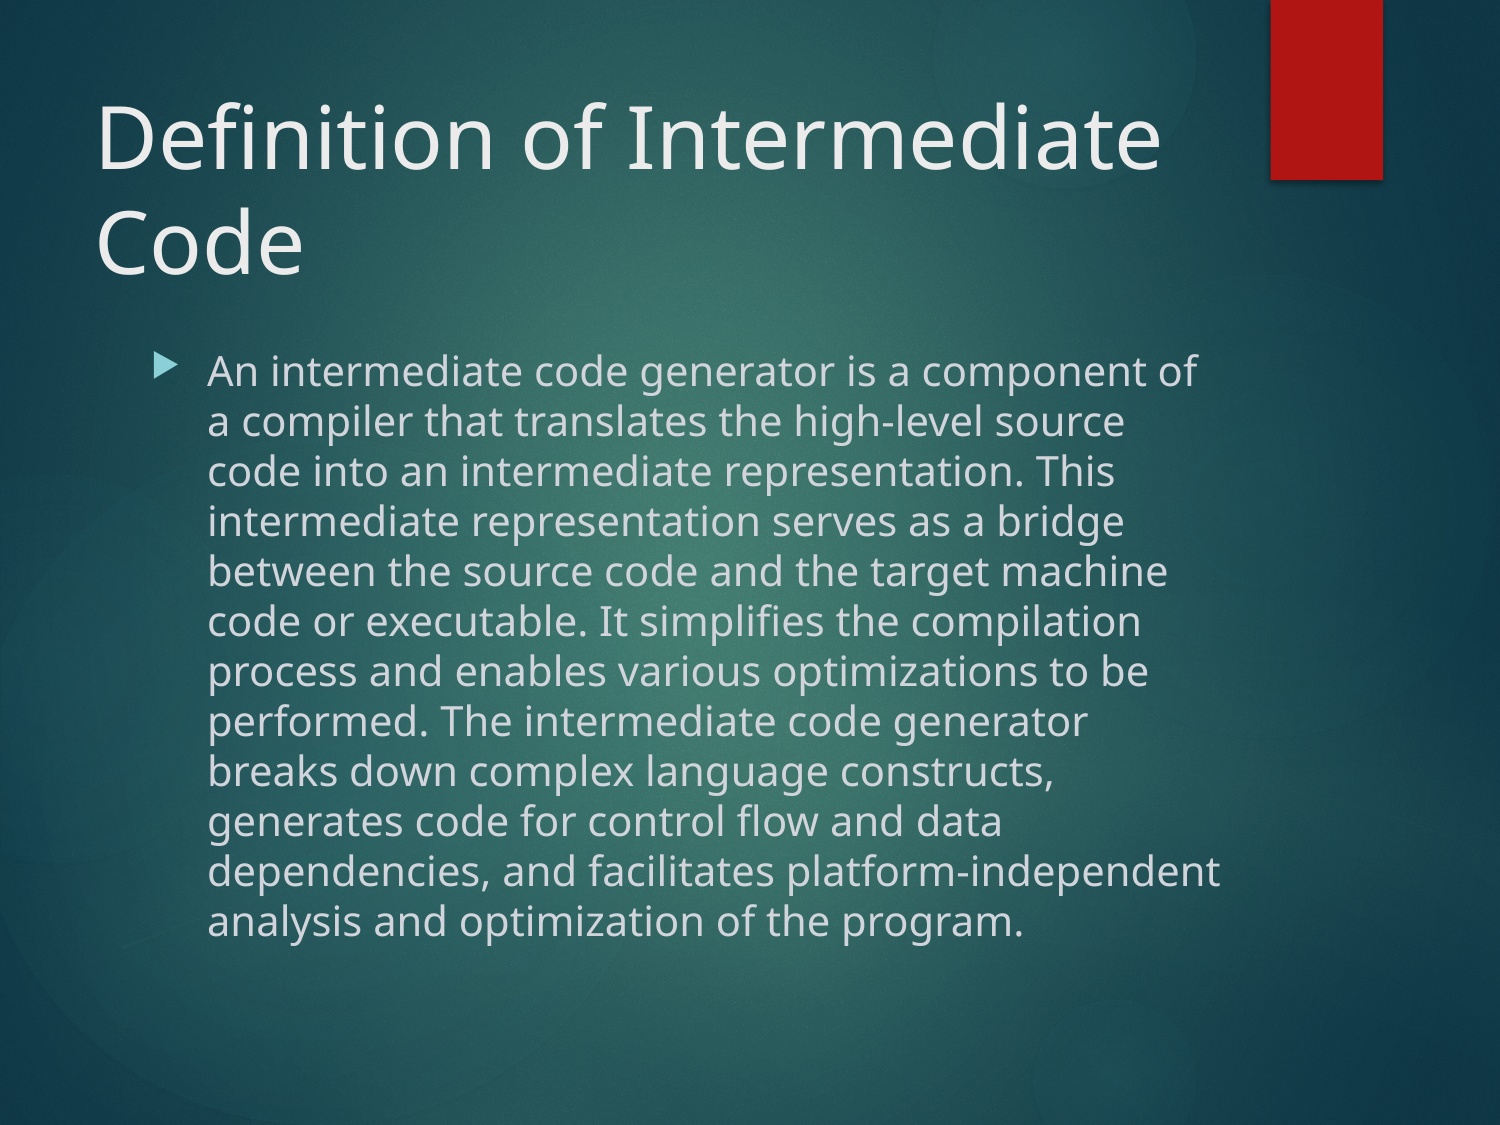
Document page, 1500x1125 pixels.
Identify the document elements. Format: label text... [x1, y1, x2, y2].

list An intermediate code generator is a component of a compiler that translates the high-level source code into an intermediate representation. This intermediate representation serves as a bridge between the source code and the target machine code or executable. It simplifies the compilation process and enables various optimizations to be performed. The intermediate code generator breaks down complex language constructs, generates code for control flow and data dependencies, and facilitates platform-independent analysis and optimization of the program. [135, 336, 1237, 1025]
title Definition of Intermediate Code [79, 74, 1237, 304]
